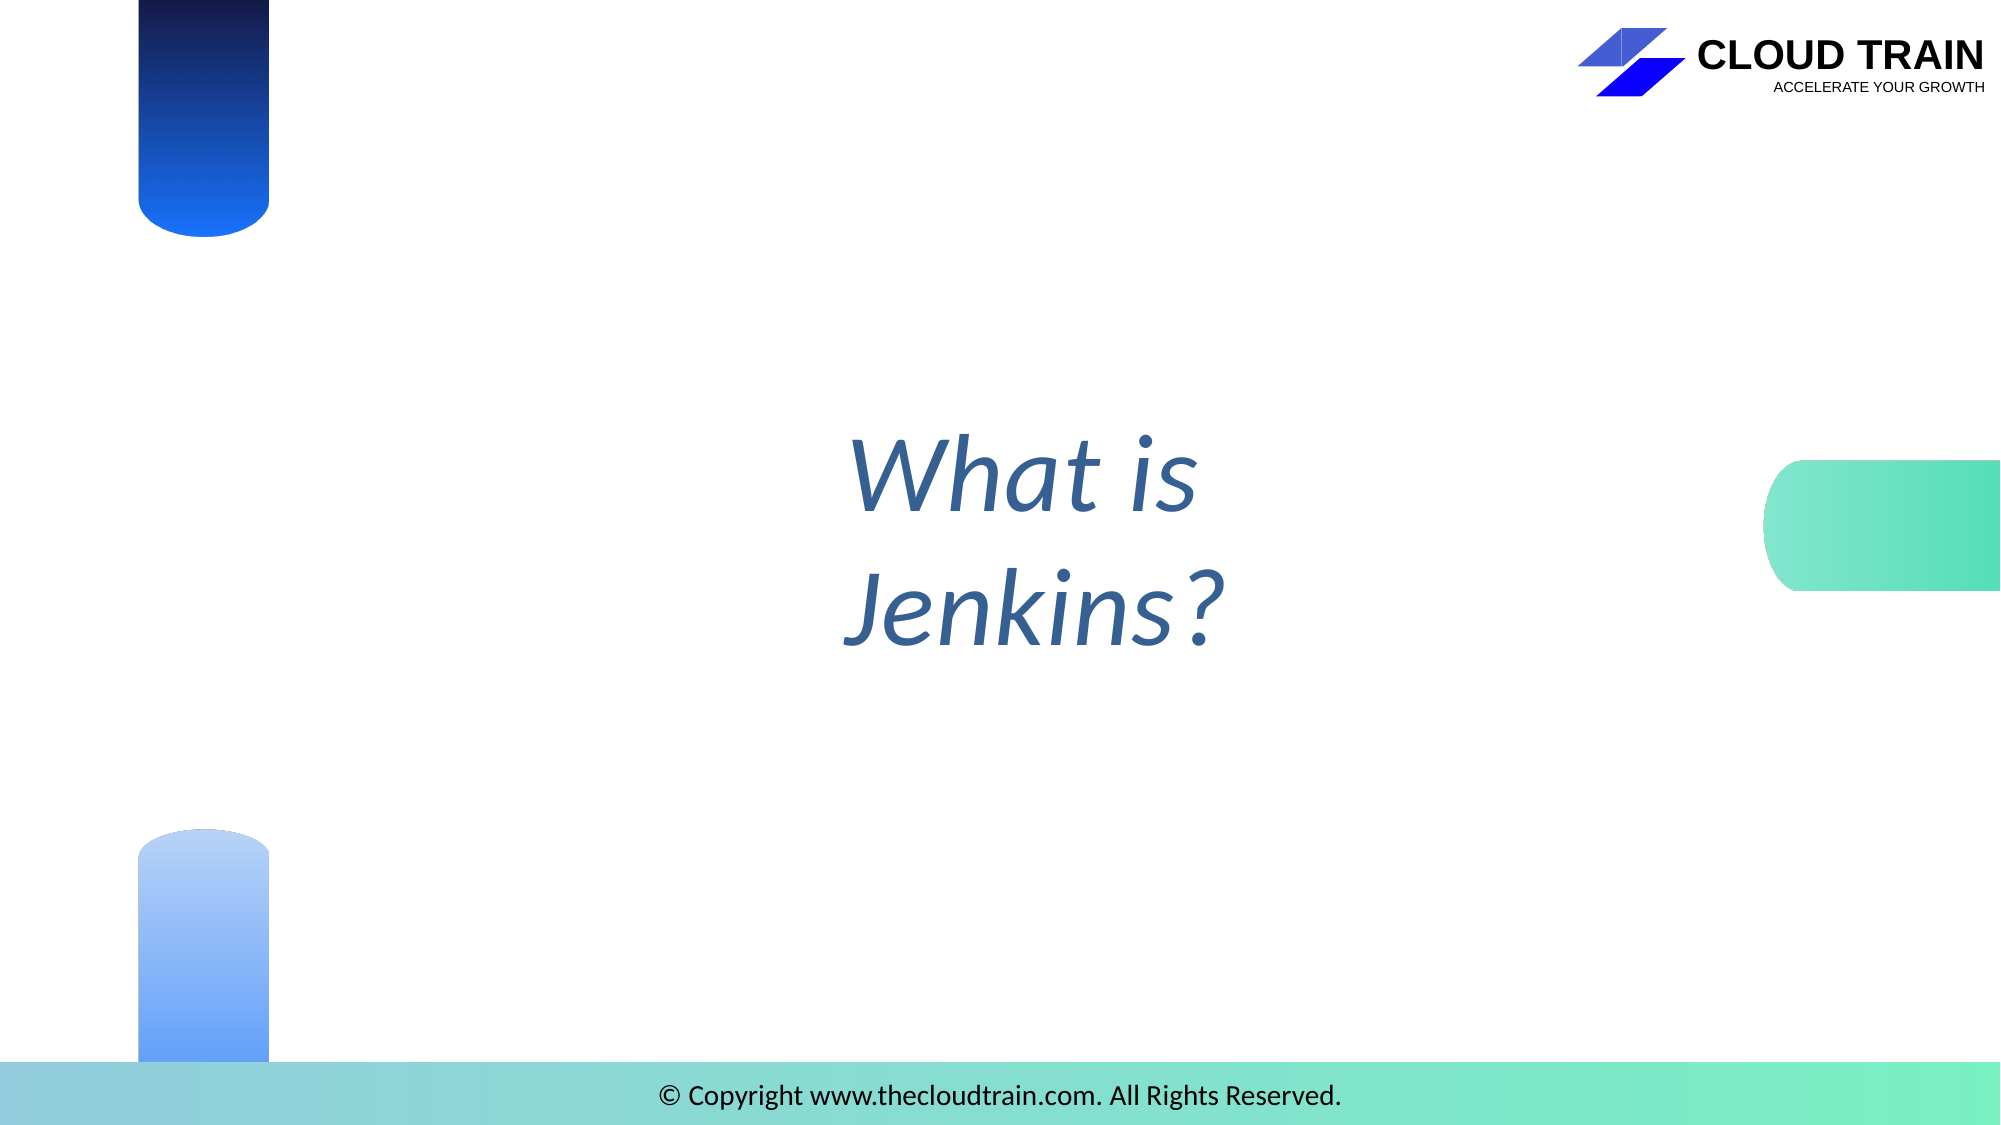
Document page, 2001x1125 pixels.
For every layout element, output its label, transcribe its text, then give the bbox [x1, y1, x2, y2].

title What is Jenkins? [616, 397, 1455, 668]
picture [1763, 460, 2000, 591]
picture [138, 829, 269, 1062]
picture [138, 0, 269, 237]
